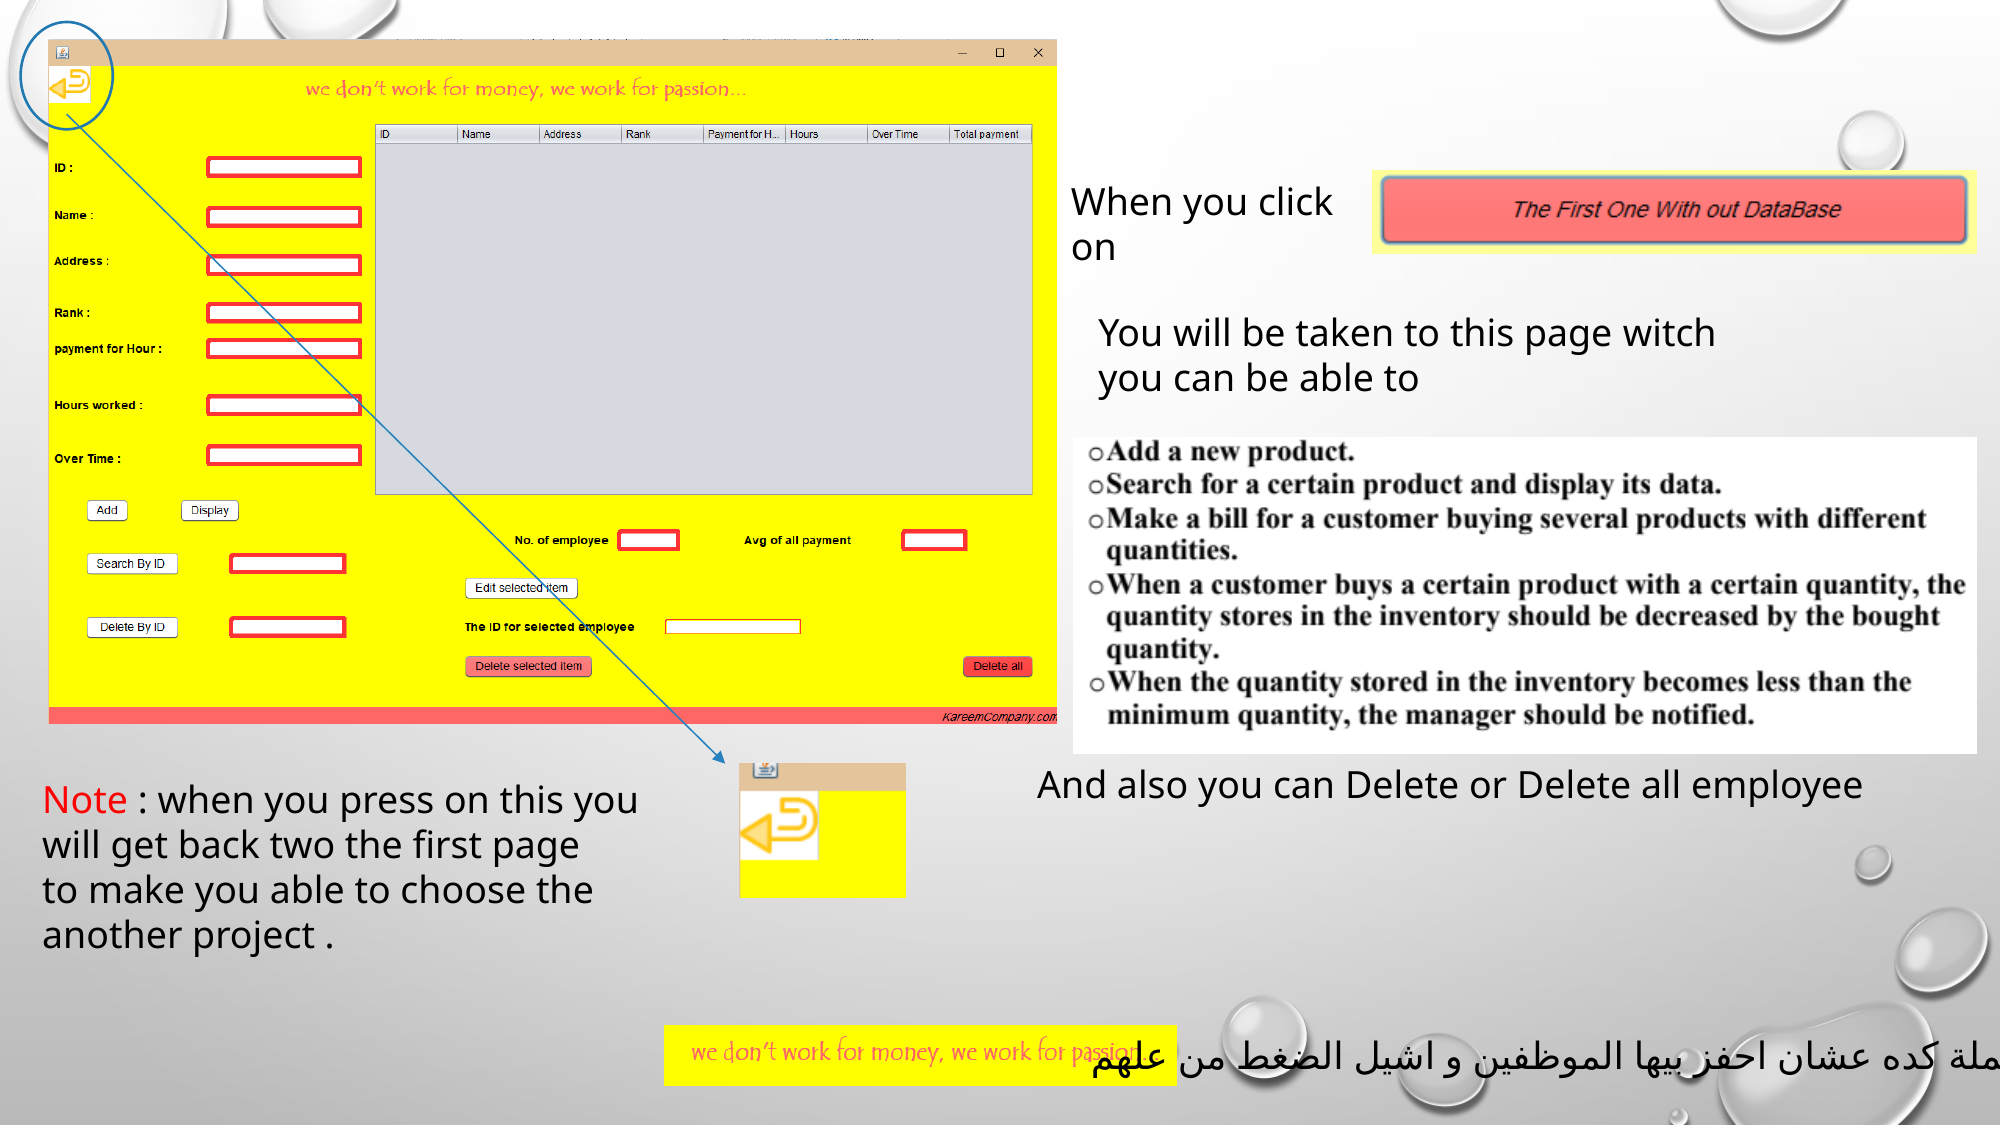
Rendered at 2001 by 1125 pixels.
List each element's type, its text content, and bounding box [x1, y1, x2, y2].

text_box When you click on [1061, 170, 1372, 276]
text_box And also you can Delete or Delete all employee [1022, 753, 1890, 814]
text_box Note : when you press on this you will get back two the first page to make you able to choose the another project . [27, 768, 665, 964]
text_box You will be taken to this page witch you can be able to [1083, 302, 1767, 407]
text_box [19, 20, 101, 123]
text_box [66, 129, 726, 764]
picture [0, 0, 2000, 1125]
text_box جملة كده عشان احفز بيها الموظفين و اشيل الضغط من علهم  [1176, 1024, 2000, 1085]
